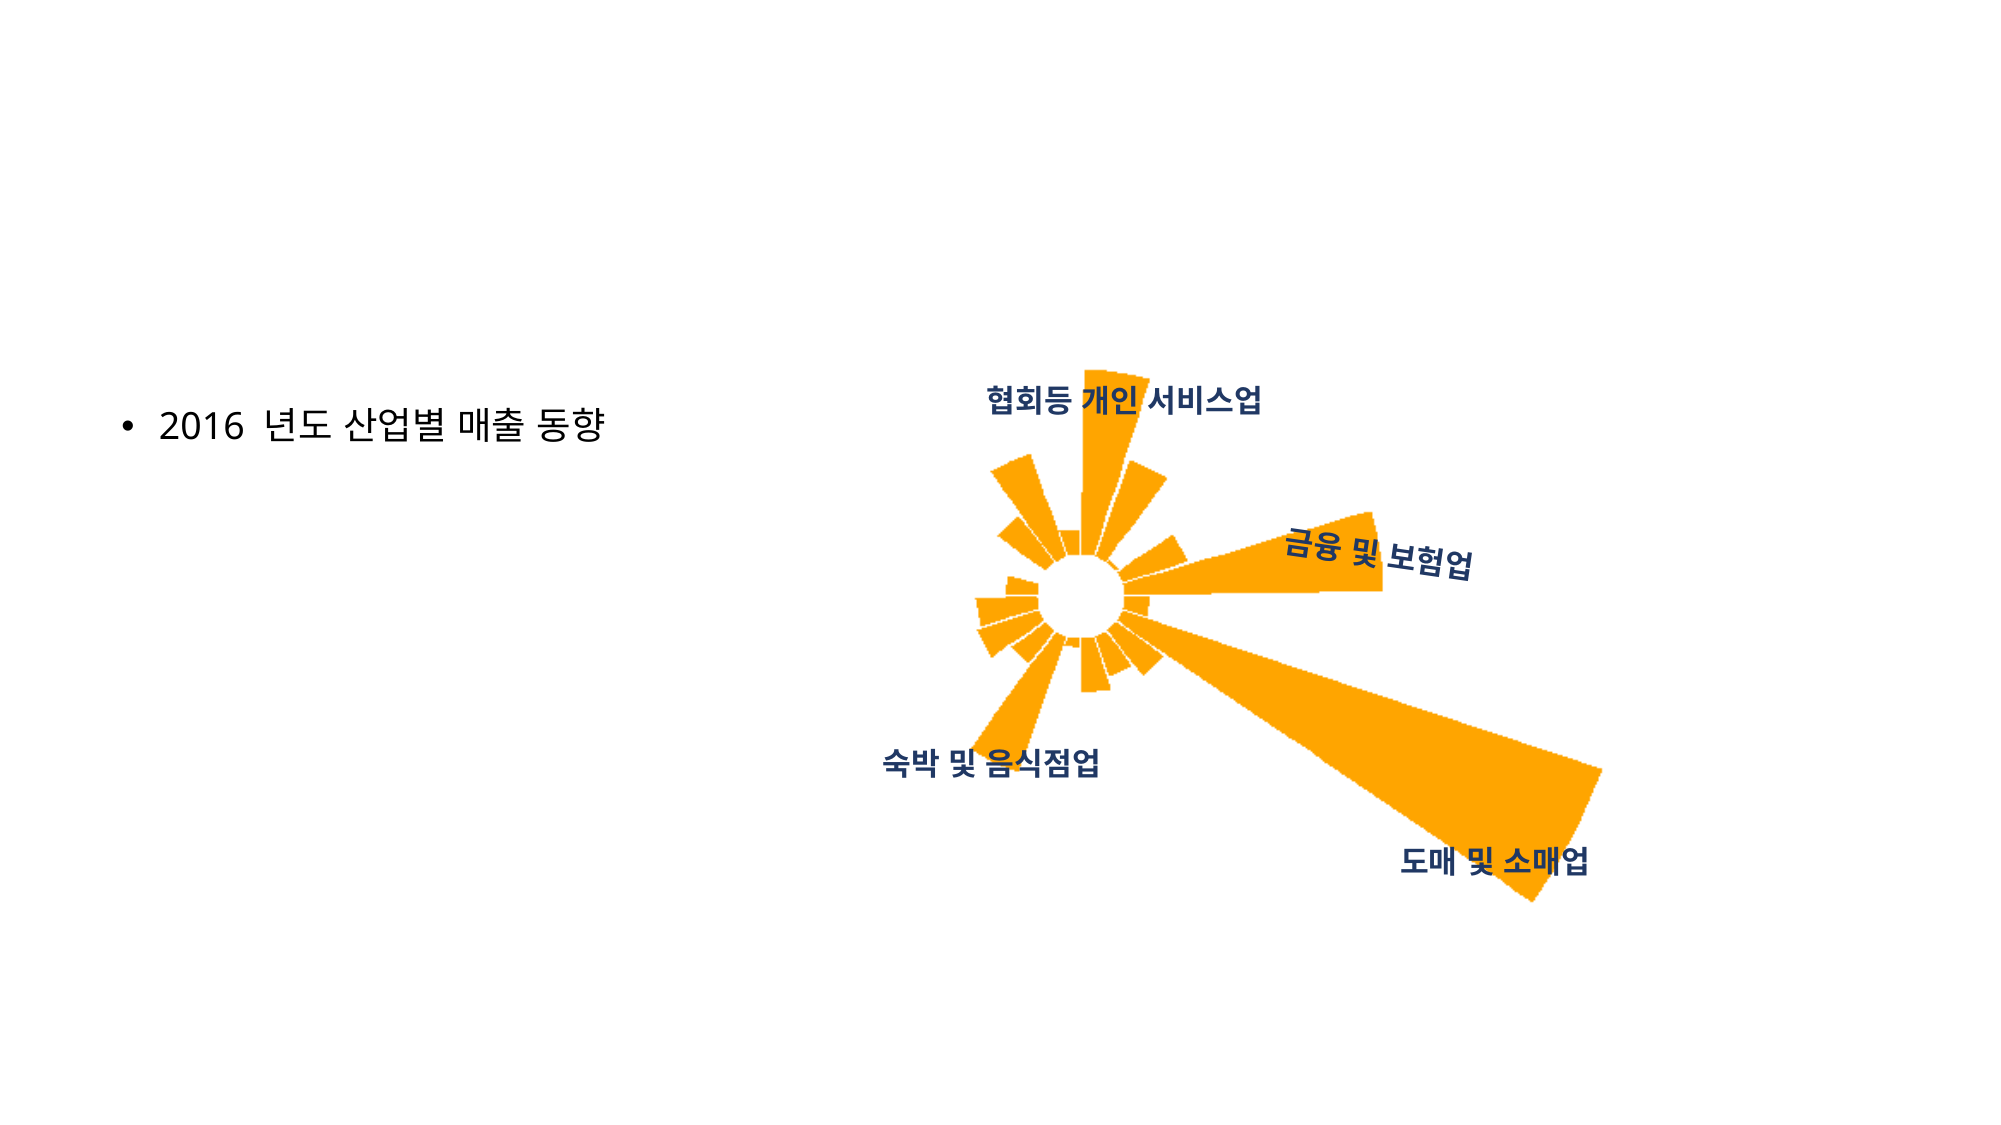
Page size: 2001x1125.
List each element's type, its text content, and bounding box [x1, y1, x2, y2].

picture [776, 263, 1681, 965]
list 2016 년도 산업별 매출 동향 [106, 399, 706, 1021]
